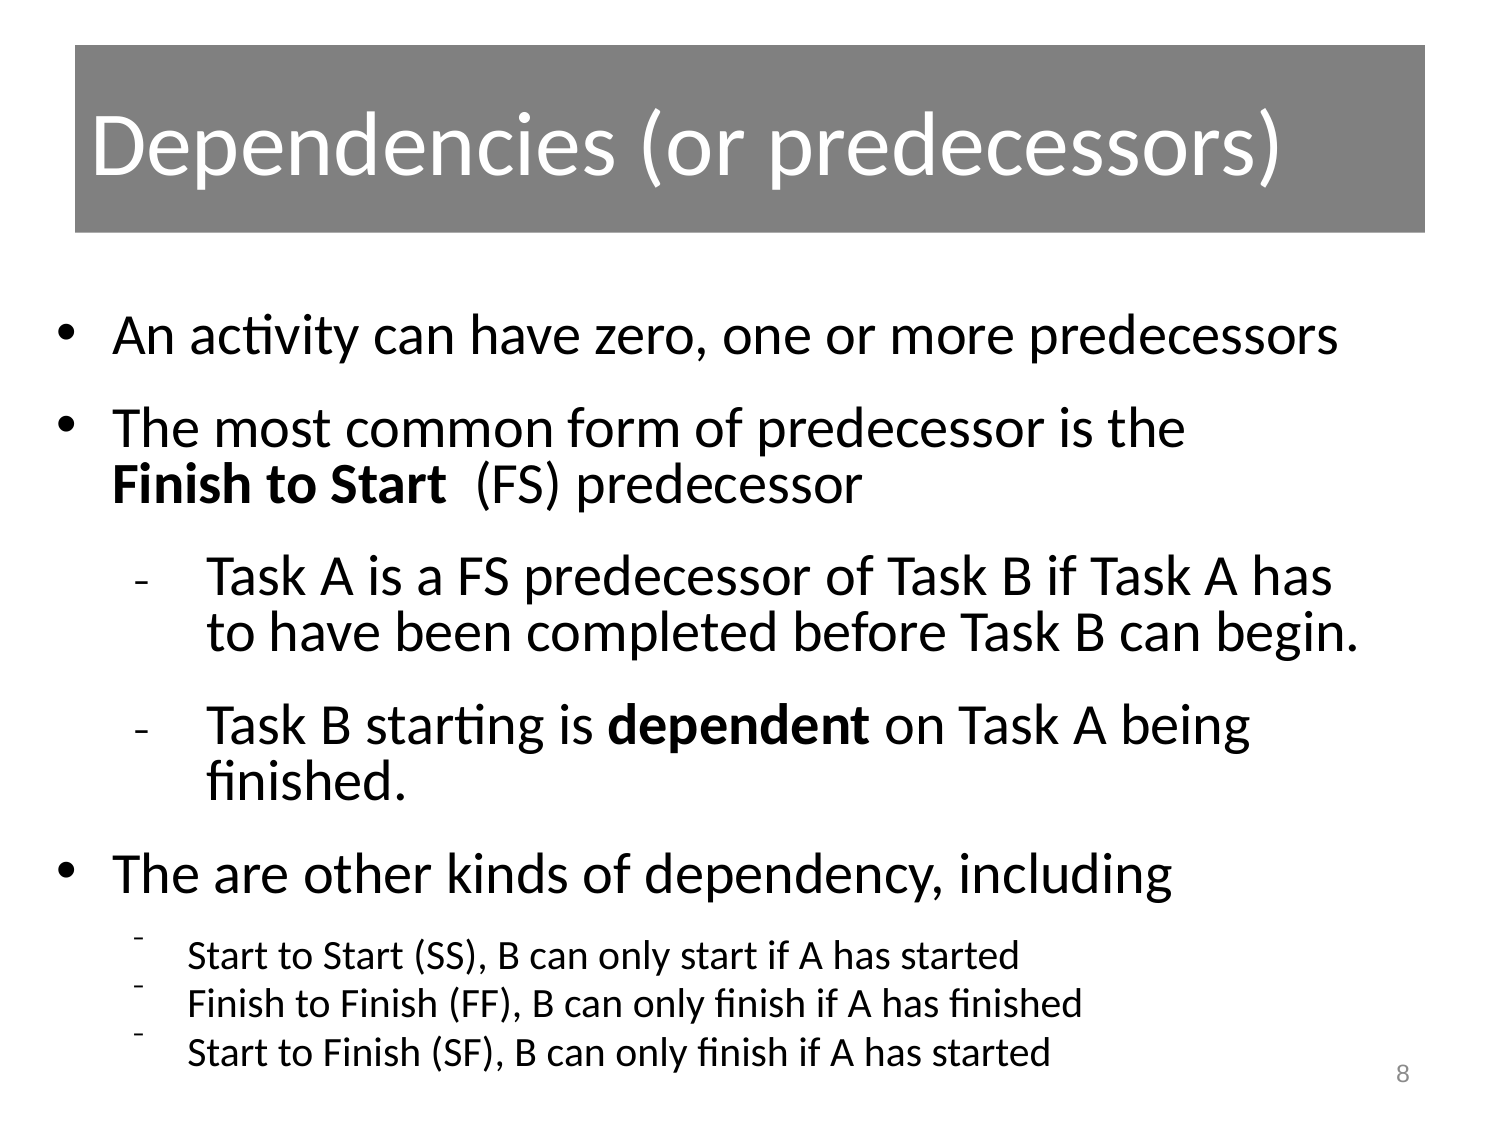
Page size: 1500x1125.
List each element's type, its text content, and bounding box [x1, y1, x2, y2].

footer [512, 1042, 988, 1103]
title Dependencies (or predecessors) [74, 44, 1426, 233]
slide_number 8 [1074, 1042, 1425, 1103]
text_box An activity can have zero, one or more predecessors The most common form of predecessor is the Finish to Start (FS) predecessor Task A is a FS predecessor of Task B if Task A has to have been completed before Task B can begin. Task B starting is dependent on Task A being finished. The are other kinds of dependency, including Start to Start (SS), B can only start if A has started Finish to Finish (FF), B can only finish if A has finished Start to Finish (SF), B can only finish if A has started [41, 302, 1380, 799]
